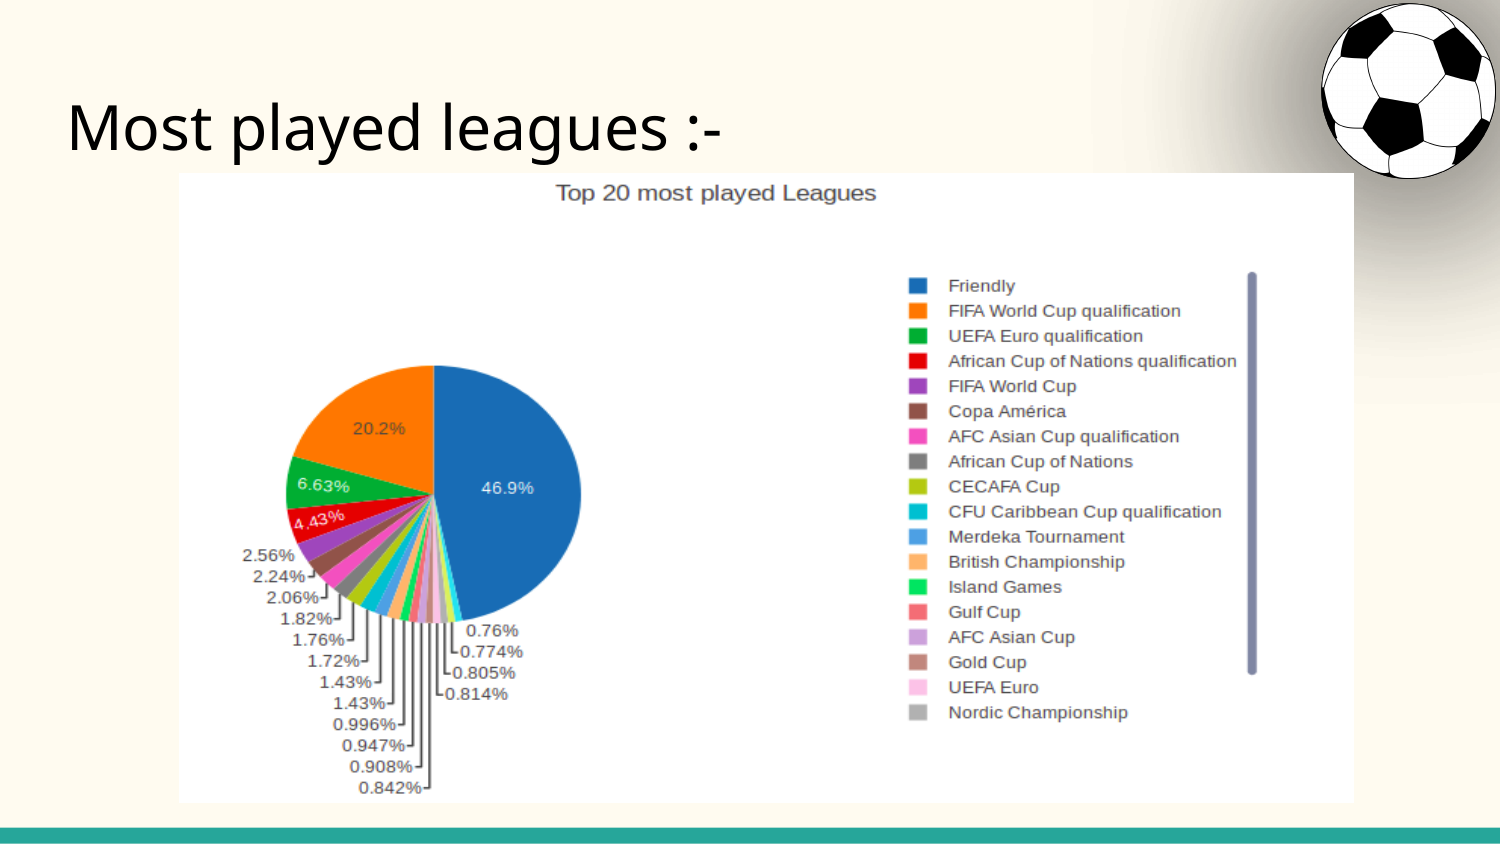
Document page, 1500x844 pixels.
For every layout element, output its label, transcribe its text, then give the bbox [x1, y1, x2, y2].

title Most played leagues :- [51, 72, 1163, 174]
picture [178, 0, 1500, 803]
